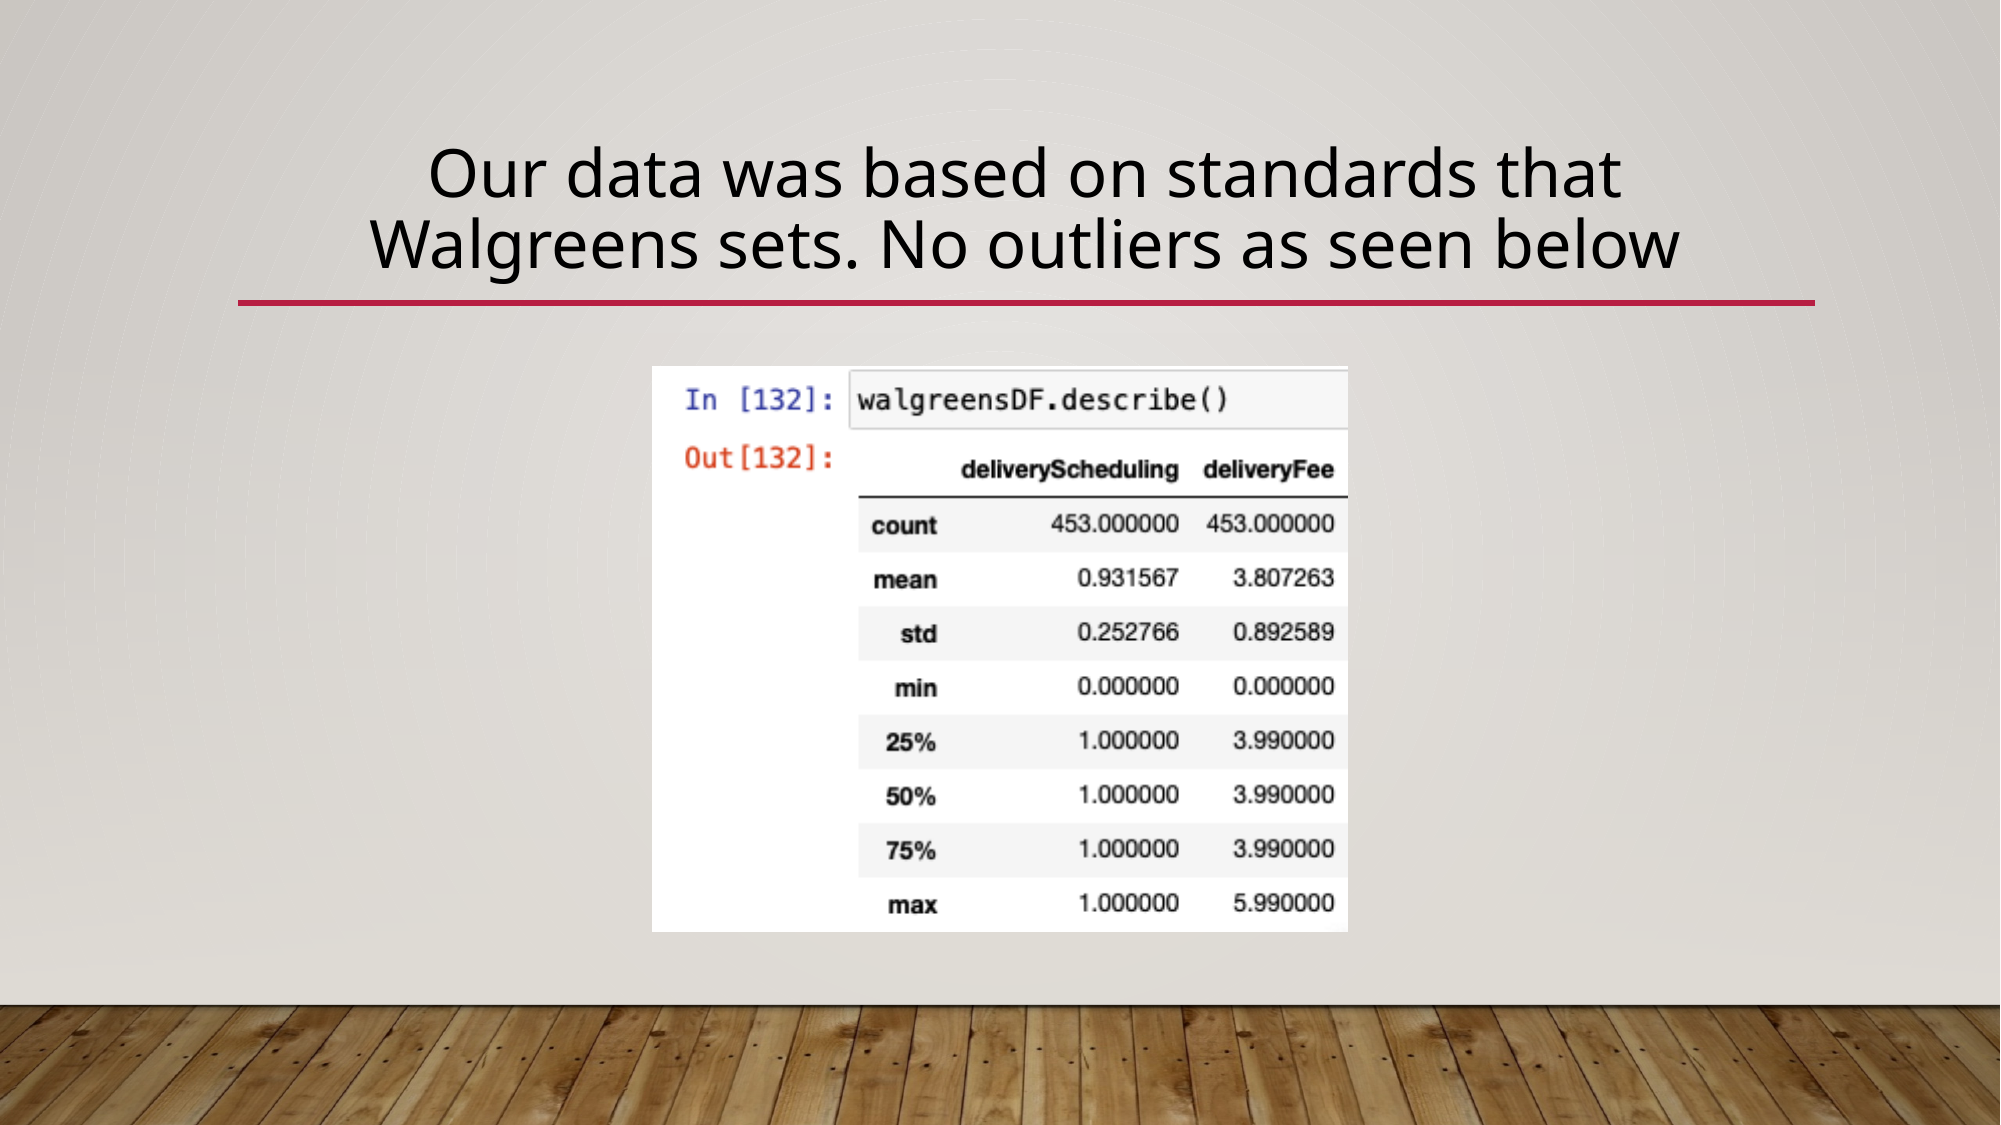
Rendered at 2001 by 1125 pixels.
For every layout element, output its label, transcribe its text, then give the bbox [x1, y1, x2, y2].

picture [0, 1005, 2000, 1125]
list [652, 365, 1348, 933]
title Our data was based on standards that Walgreens sets. No outliers as seen below [238, 131, 1814, 305]
